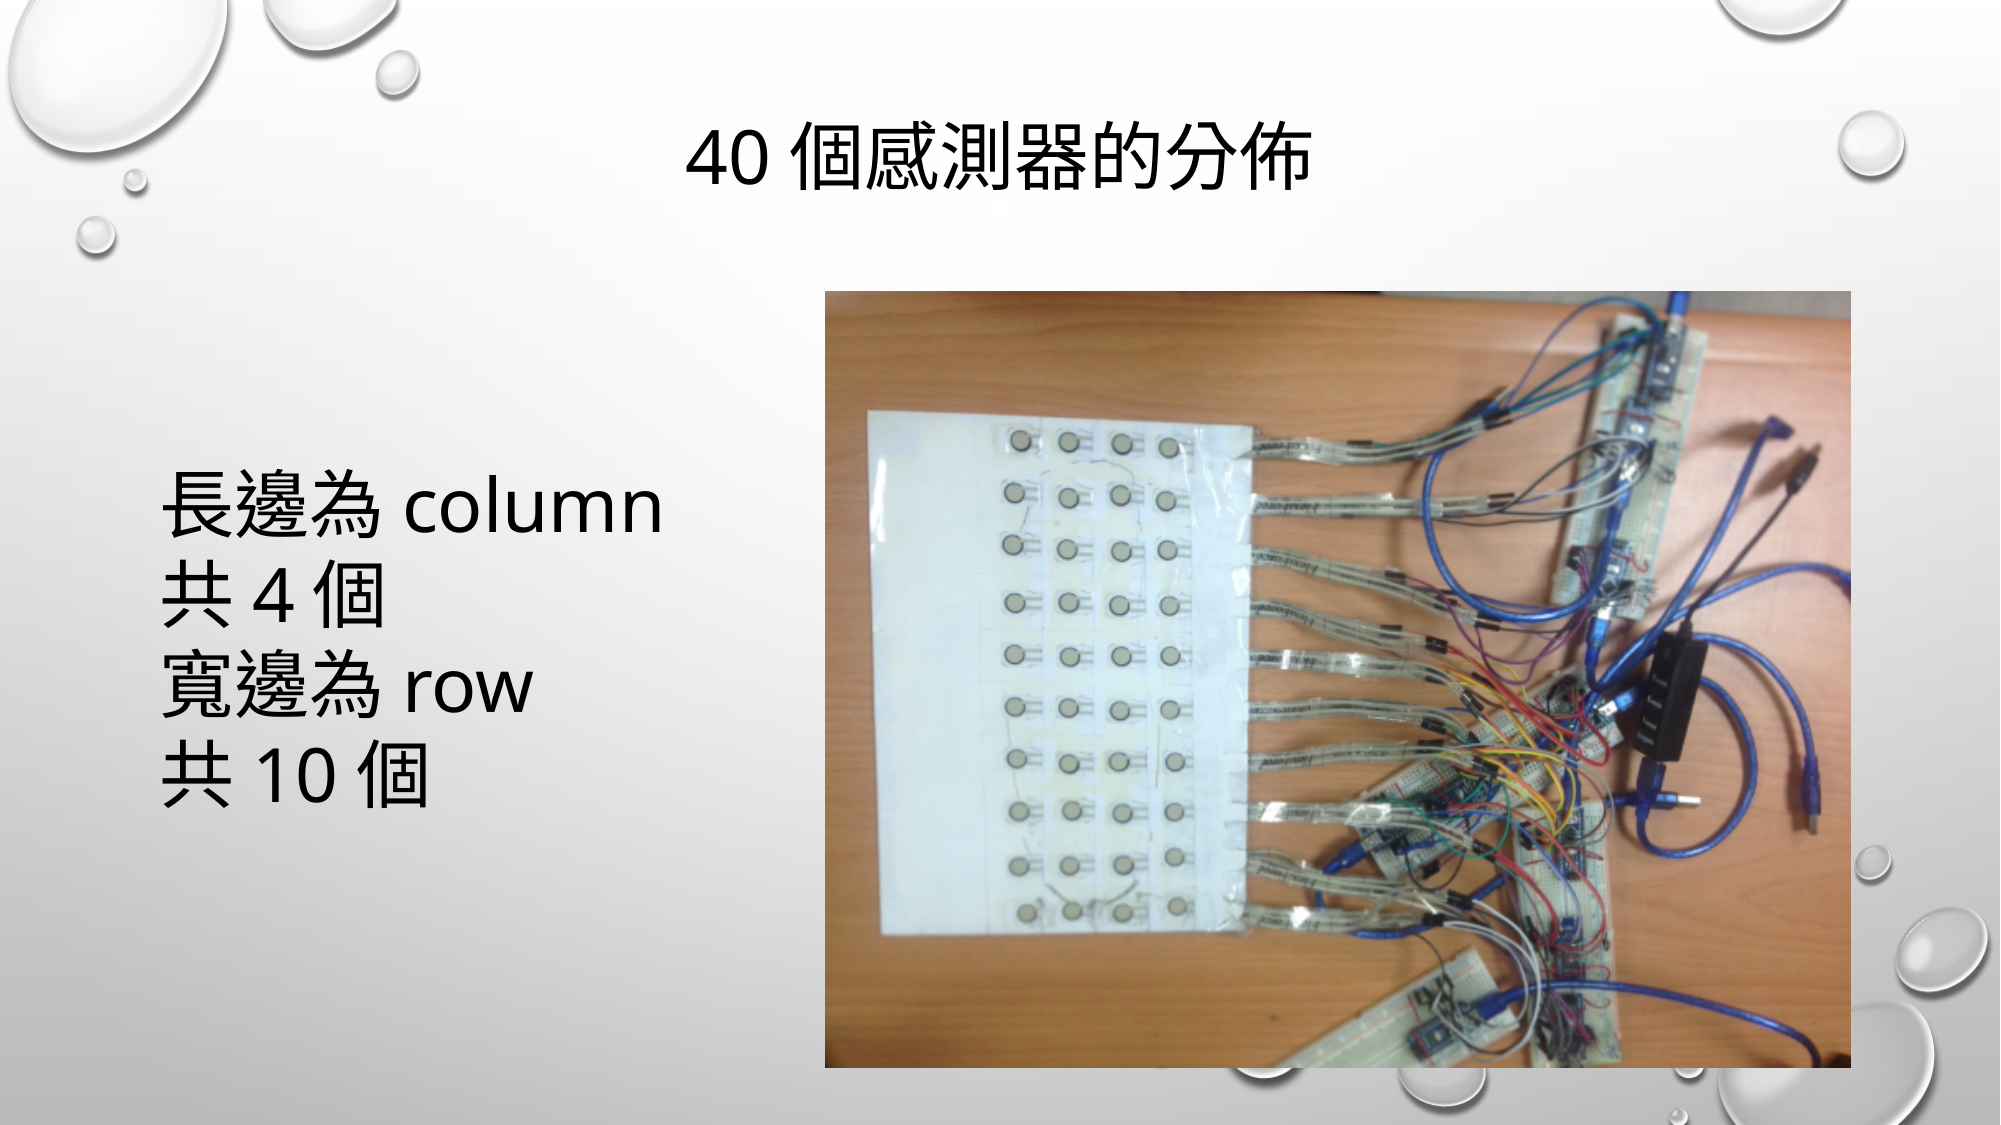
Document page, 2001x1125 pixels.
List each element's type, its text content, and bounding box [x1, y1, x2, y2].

picture [0, 0, 2000, 1125]
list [825, 291, 1851, 1068]
title 40個感測器的分佈 [149, 29, 1851, 292]
text_box 長邊為column 共4個 寬邊為row 共10個 [144, 449, 681, 825]
